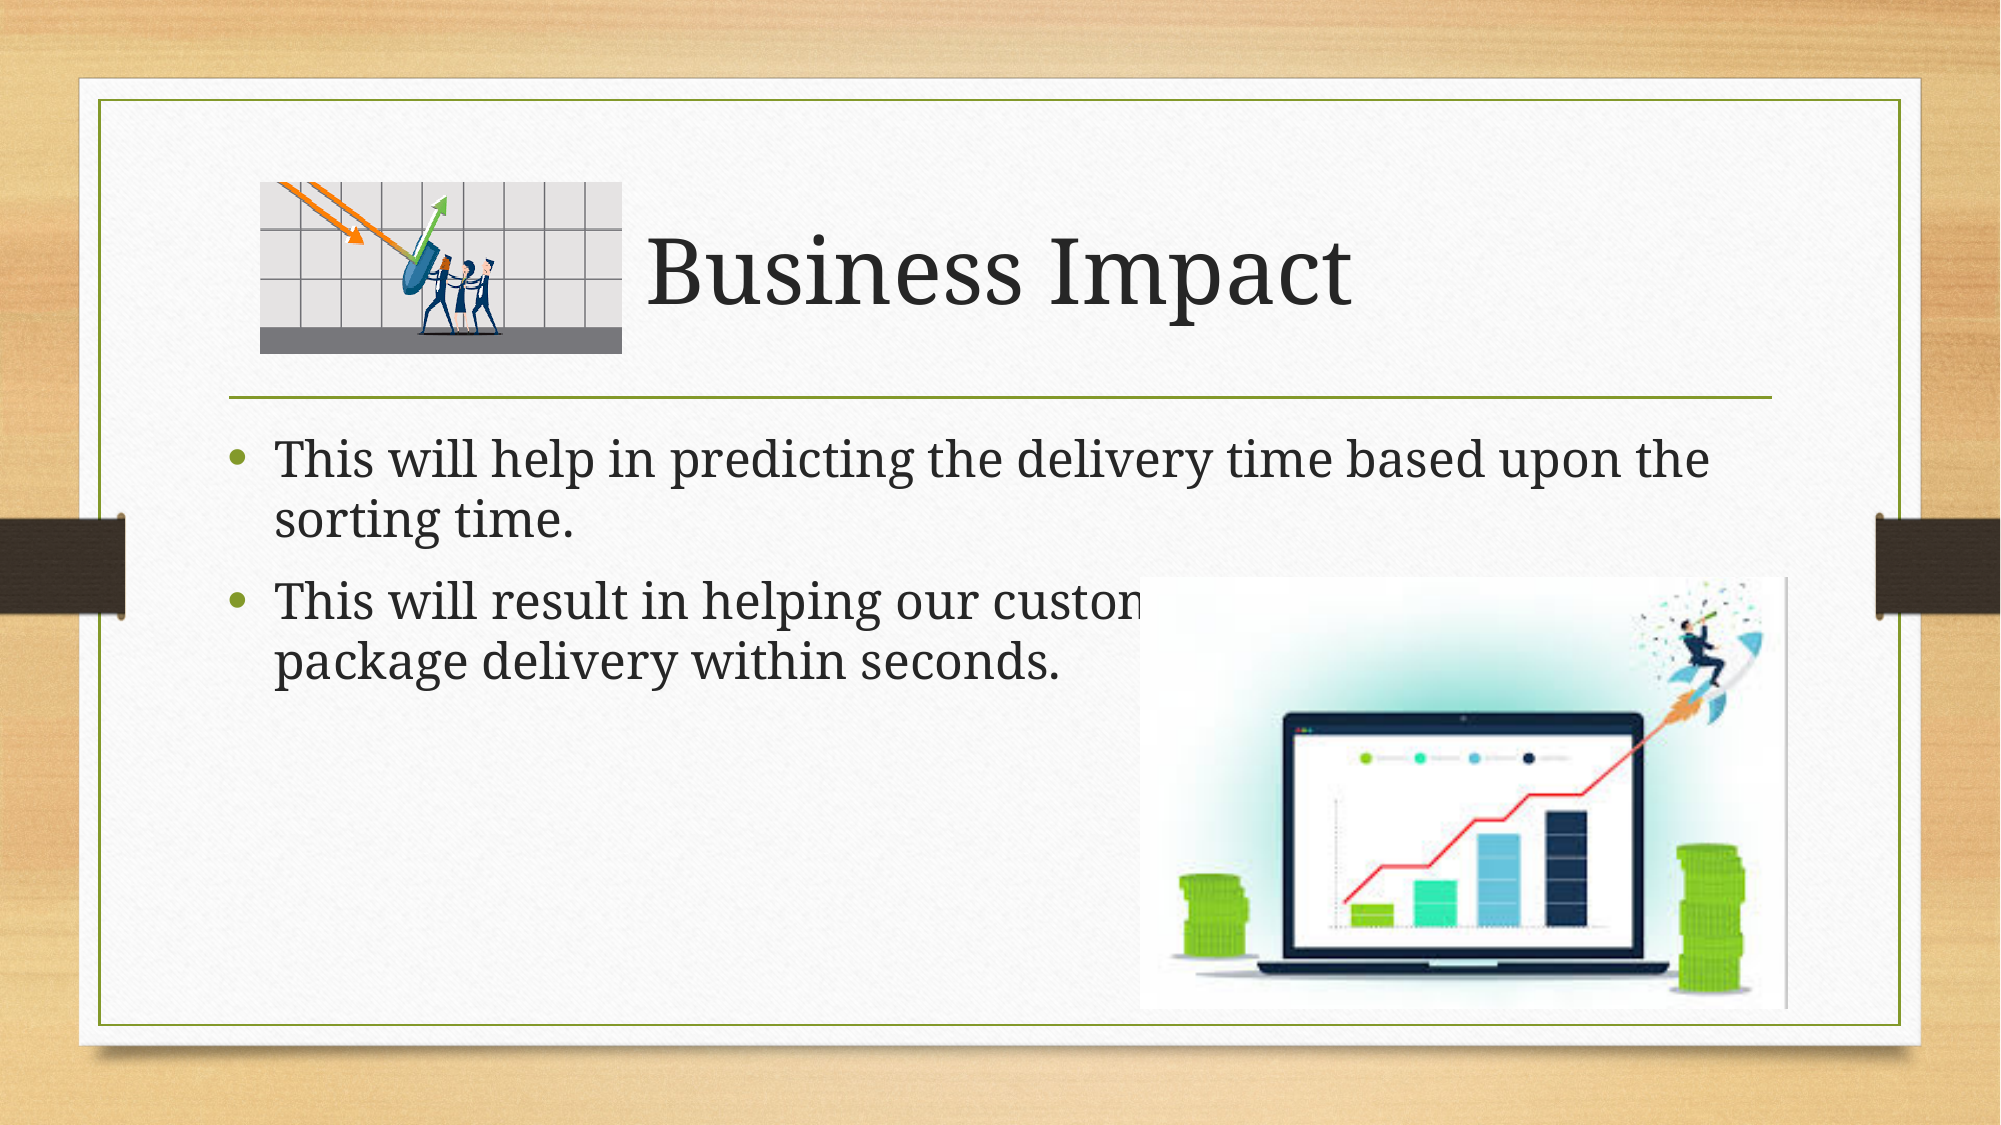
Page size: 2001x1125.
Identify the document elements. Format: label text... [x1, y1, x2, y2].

list This will help in predicting the delivery time based upon the sorting time. This will result in helping our customers to inform about their package delivery within seconds. [212, 419, 1788, 964]
picture [0, 0, 2001, 1125]
title Business Impact [212, 161, 1788, 375]
